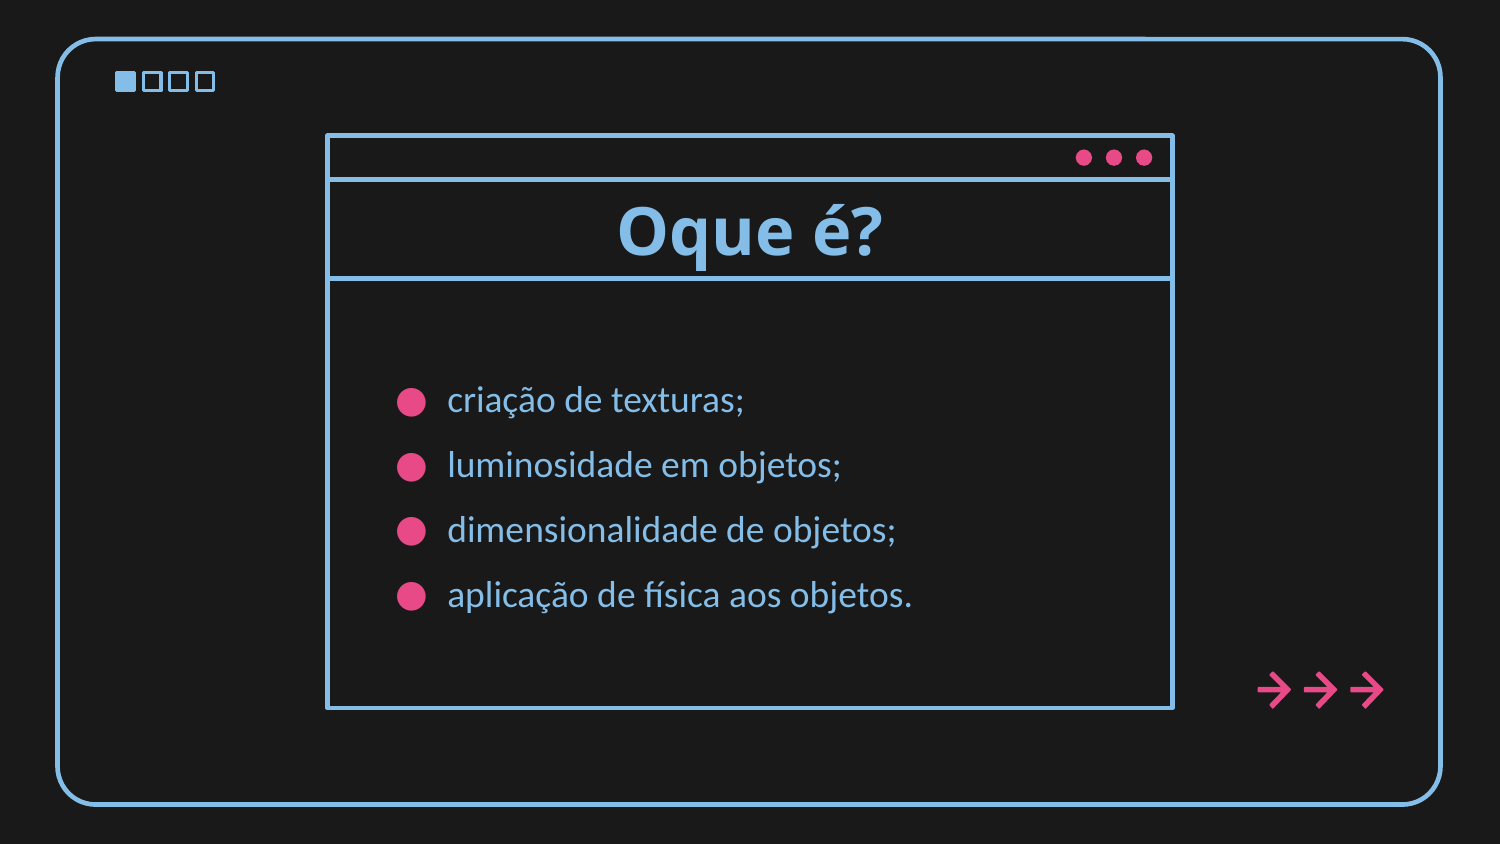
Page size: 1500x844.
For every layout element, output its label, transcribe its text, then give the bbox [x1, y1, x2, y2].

text_box [1258, 672, 1291, 708]
text_box [1304, 672, 1337, 708]
text_box [1351, 672, 1383, 708]
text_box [327, 135, 1173, 180]
title Oque é? [325, 186, 1175, 276]
list criação de texturas; luminosidade em objetos; dimensionalidade de objetos; aplicação de física aos objetos. [325, 276, 1175, 710]
